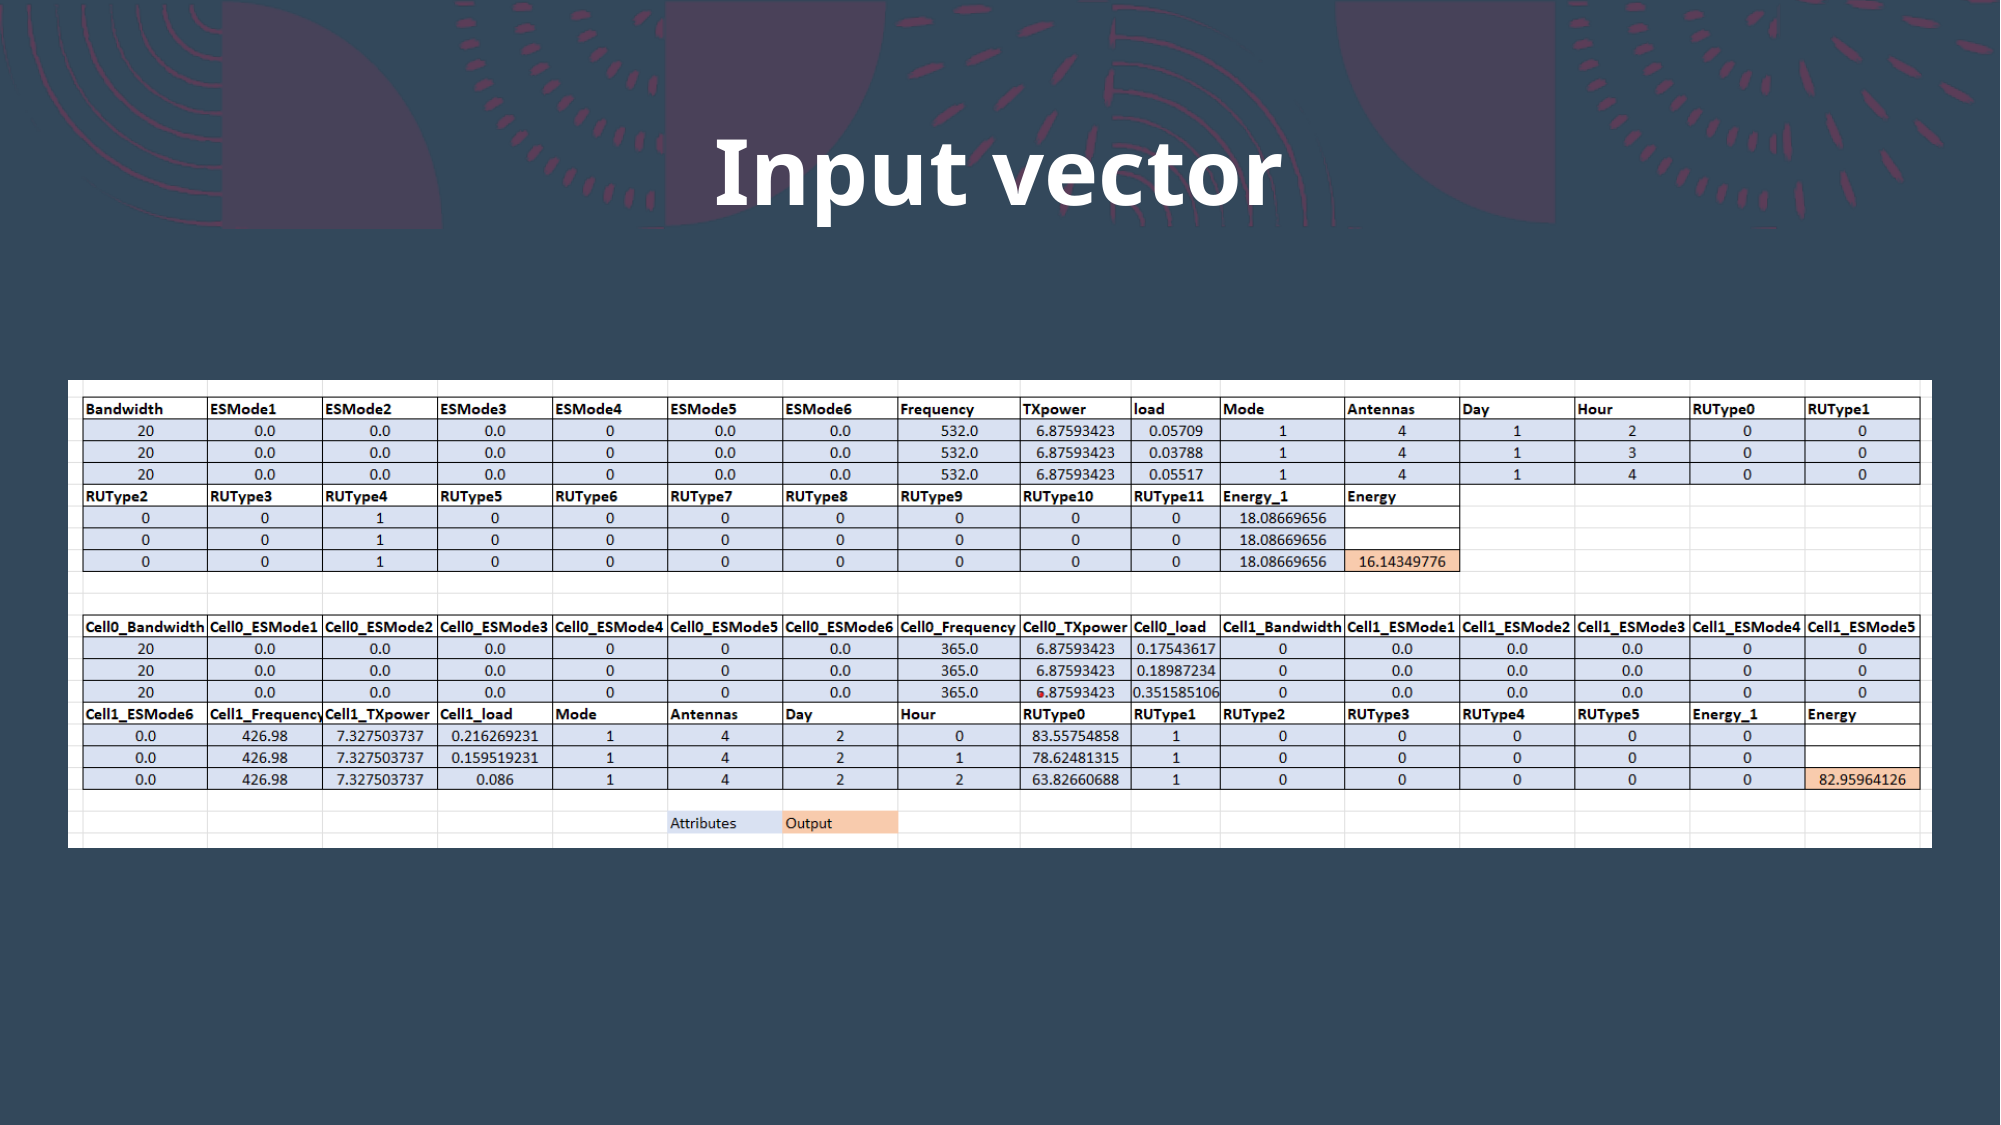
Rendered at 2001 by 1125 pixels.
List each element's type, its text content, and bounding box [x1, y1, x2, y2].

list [68, 380, 1932, 848]
title Input vector [137, 60, 1863, 278]
